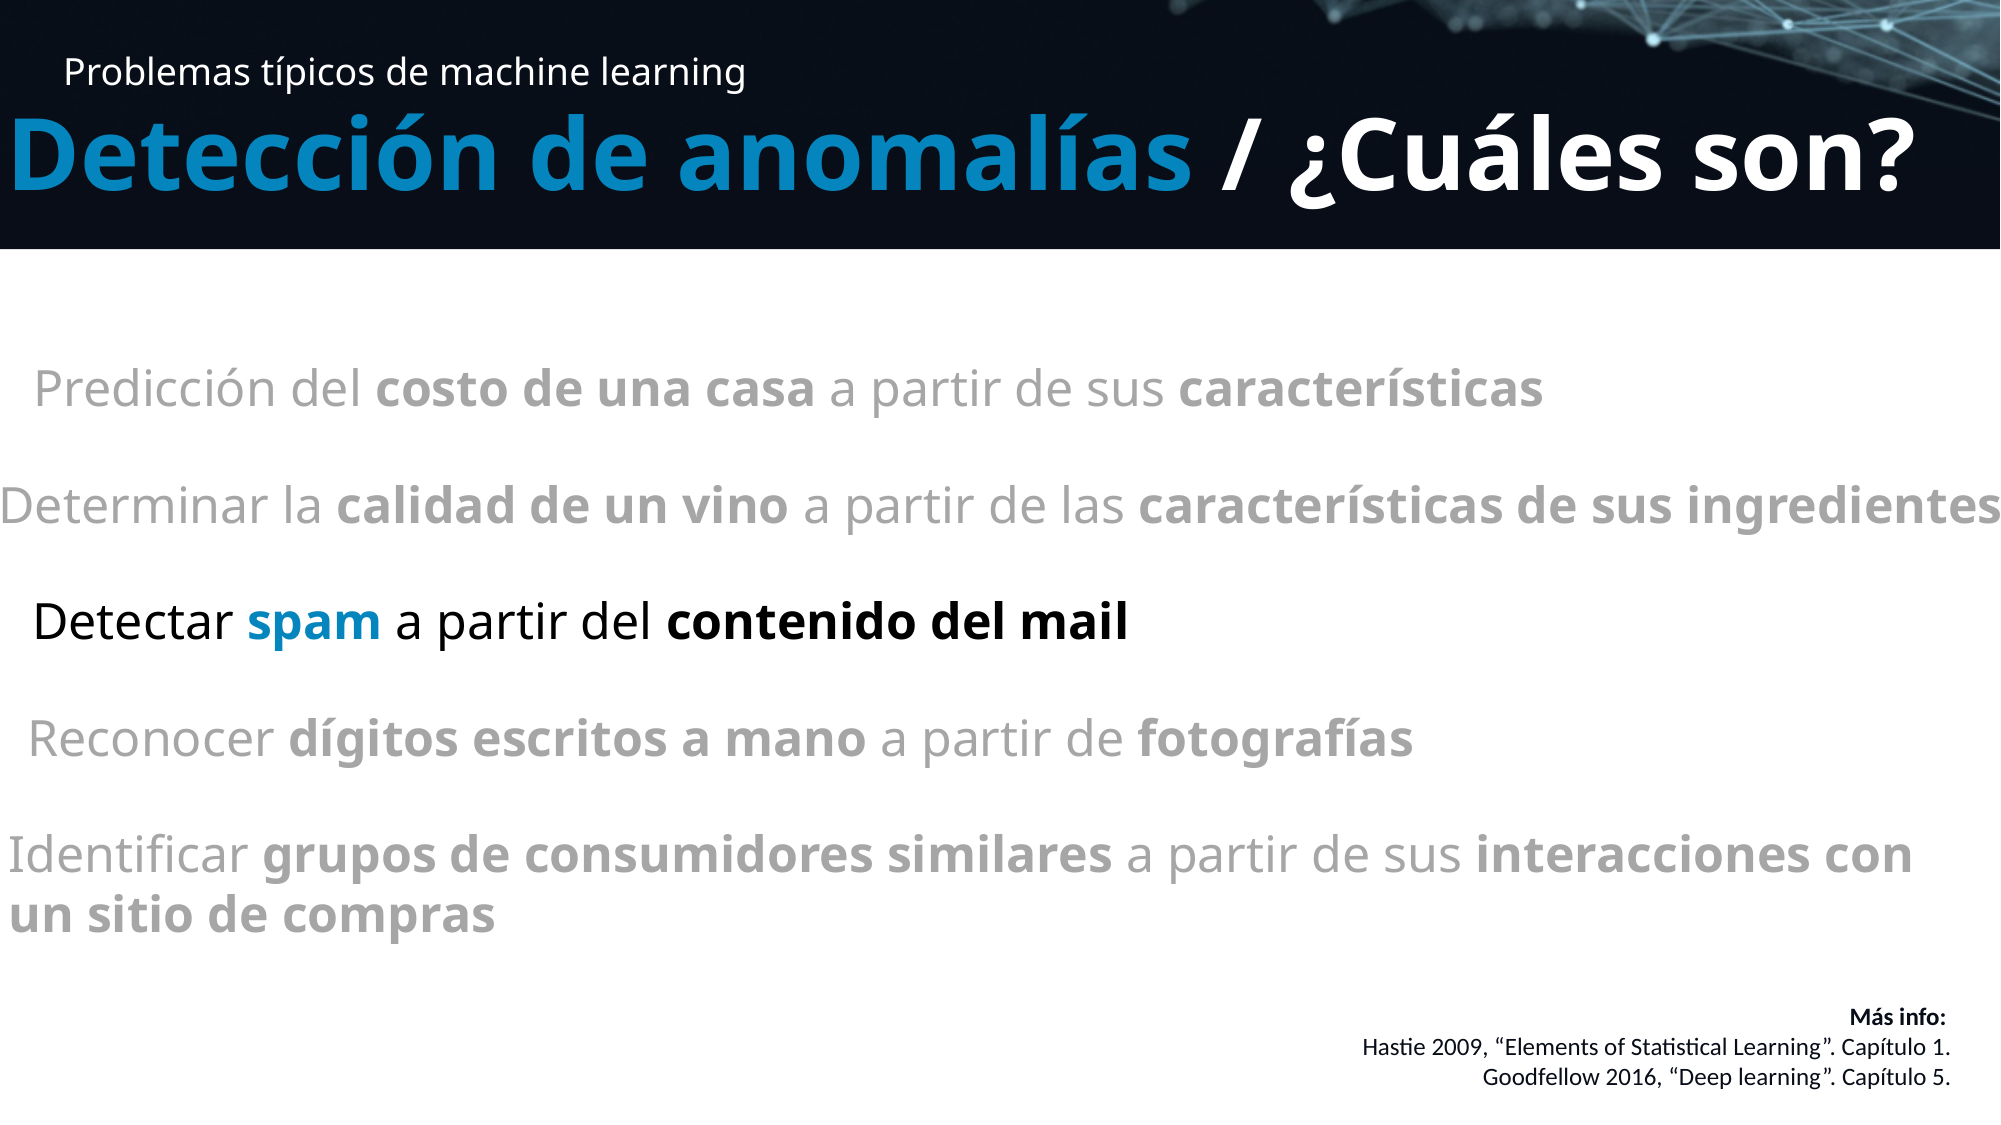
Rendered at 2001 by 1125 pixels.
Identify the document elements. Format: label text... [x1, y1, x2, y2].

text_box Identificar grupos de consumidores similares a partir de sus interacciones con un sitio de compras [0, 815, 1929, 951]
text_box Detectar spam a partir del contenido del mail [17, 582, 1145, 658]
text_box Predicción del costo de una casa a partir de sus características [18, 349, 1560, 425]
text_box Reconocer dígitos escritos a mano a partir de fotografías [12, 699, 1429, 774]
text_box Más info: Hastie 2009, “Elements of Statistical Learning”. Capítulo 1. Goodfellow 2016, “Deep learning”. Capítulo 5. [1347, 992, 1968, 1098]
text_box Determinar la calidad de un vino a partir de las características de sus ingredientes [0, 466, 2000, 541]
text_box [0, 0, 2000, 250]
